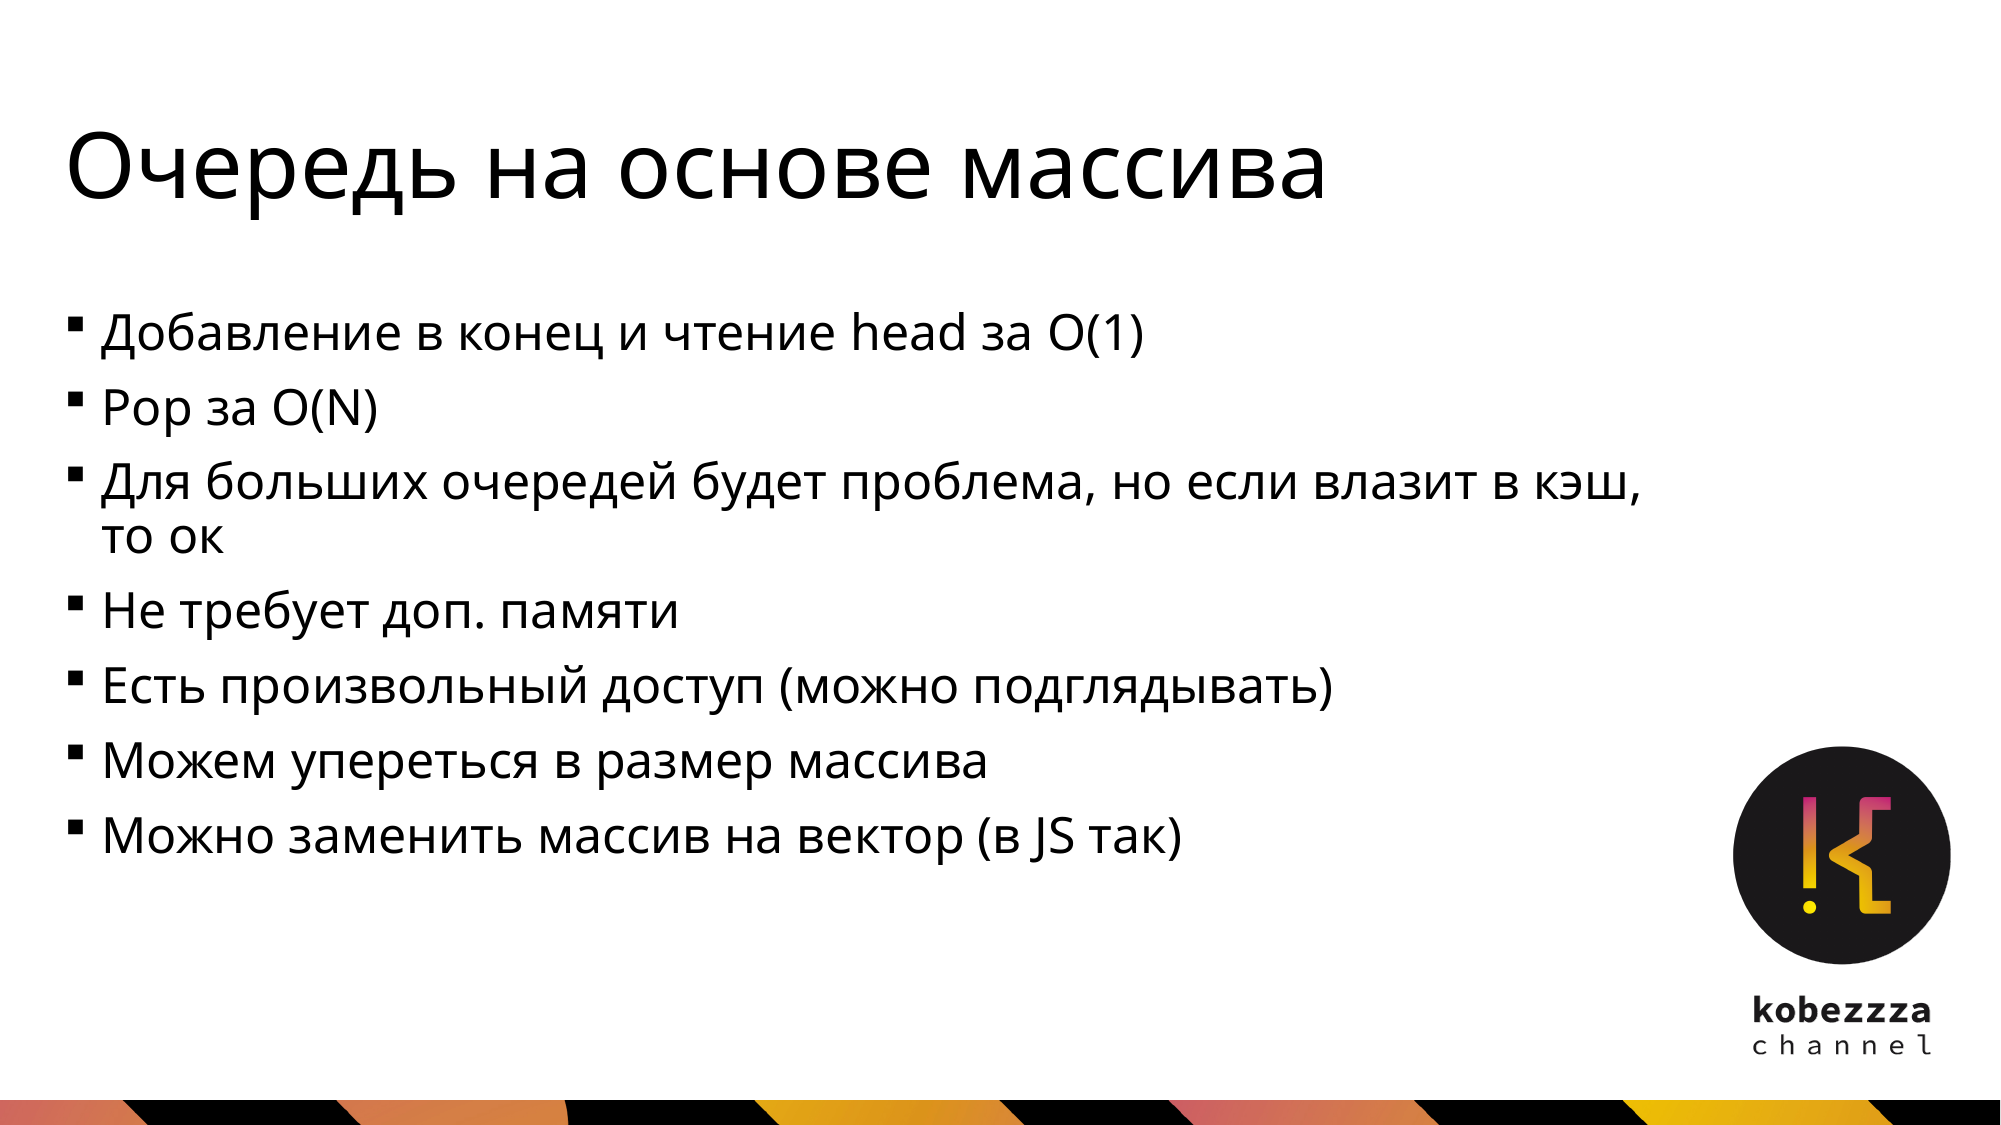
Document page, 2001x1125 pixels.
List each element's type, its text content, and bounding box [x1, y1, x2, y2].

picture [0, 0, 2001, 1125]
title Очередь на основе массива [49, 59, 1913, 278]
list Добавление в конец и чтение head за O(1) Pop за O(N) Для больших очередей будет проблема, но если влазит в кэш, то ок Не требует доп. памяти Есть произвольный доступ (можно подглядывать) Можем упереться в размер массива Можно заменить массив на вектор (в JS так) [49, 299, 1695, 1014]
